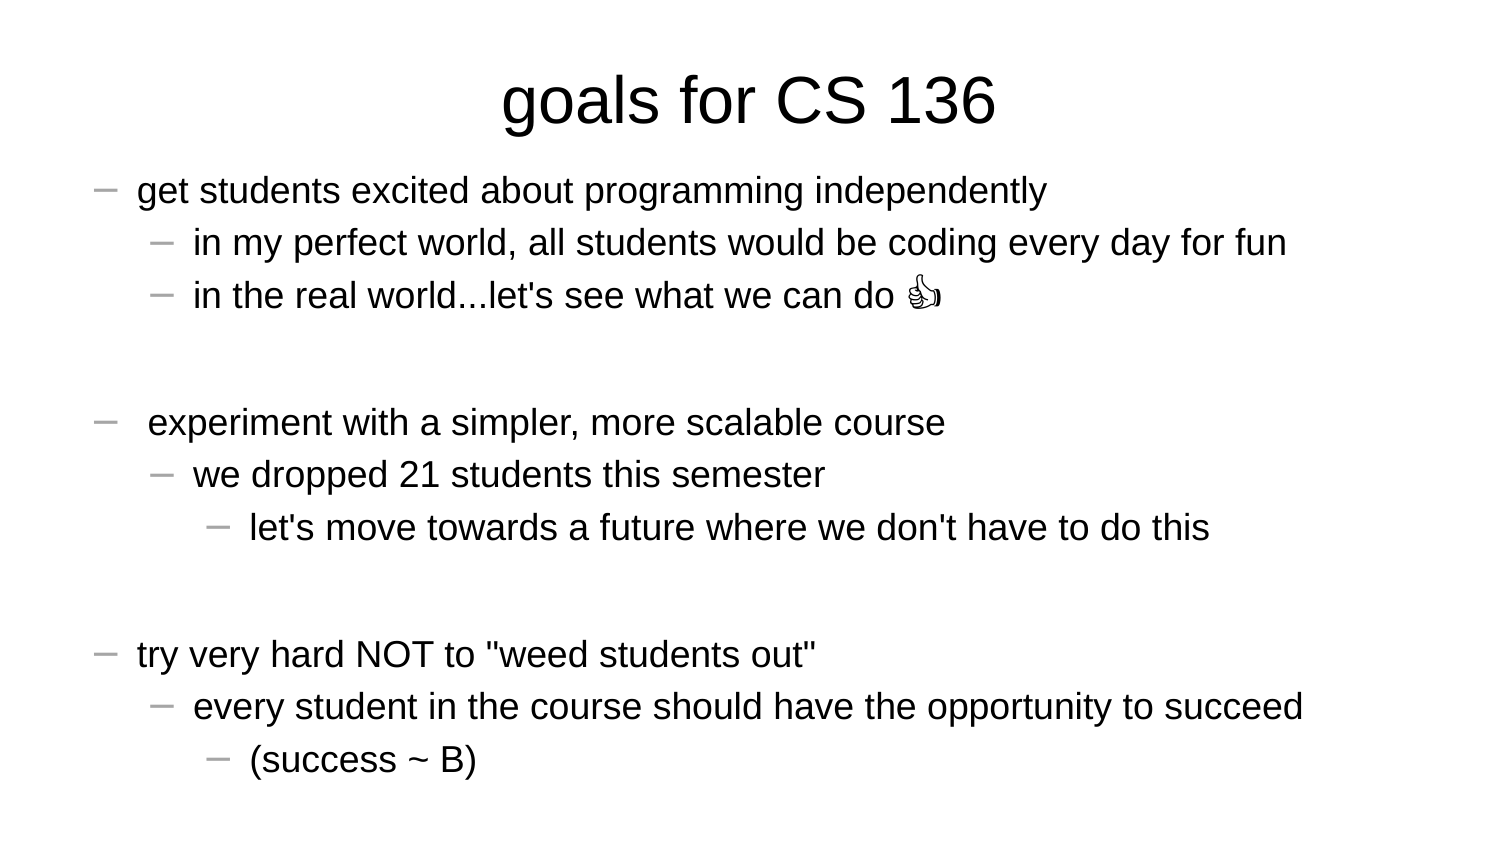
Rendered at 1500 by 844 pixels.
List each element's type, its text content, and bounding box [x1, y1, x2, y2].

list get students excited about programming independently in my perfect world, all students would be coding every day for fun in the real world...let's see what we can do 🙂👍 experiment with a simpler, more scalable course we dropped 21 students this semester let's move towards a future where we don't have to do this try very hard NOT to "weed students out" every student in the course should have the opportunity to succeed (success ~ B) [75, 158, 1425, 828]
title goals for CS 136 [75, 41, 1425, 152]
